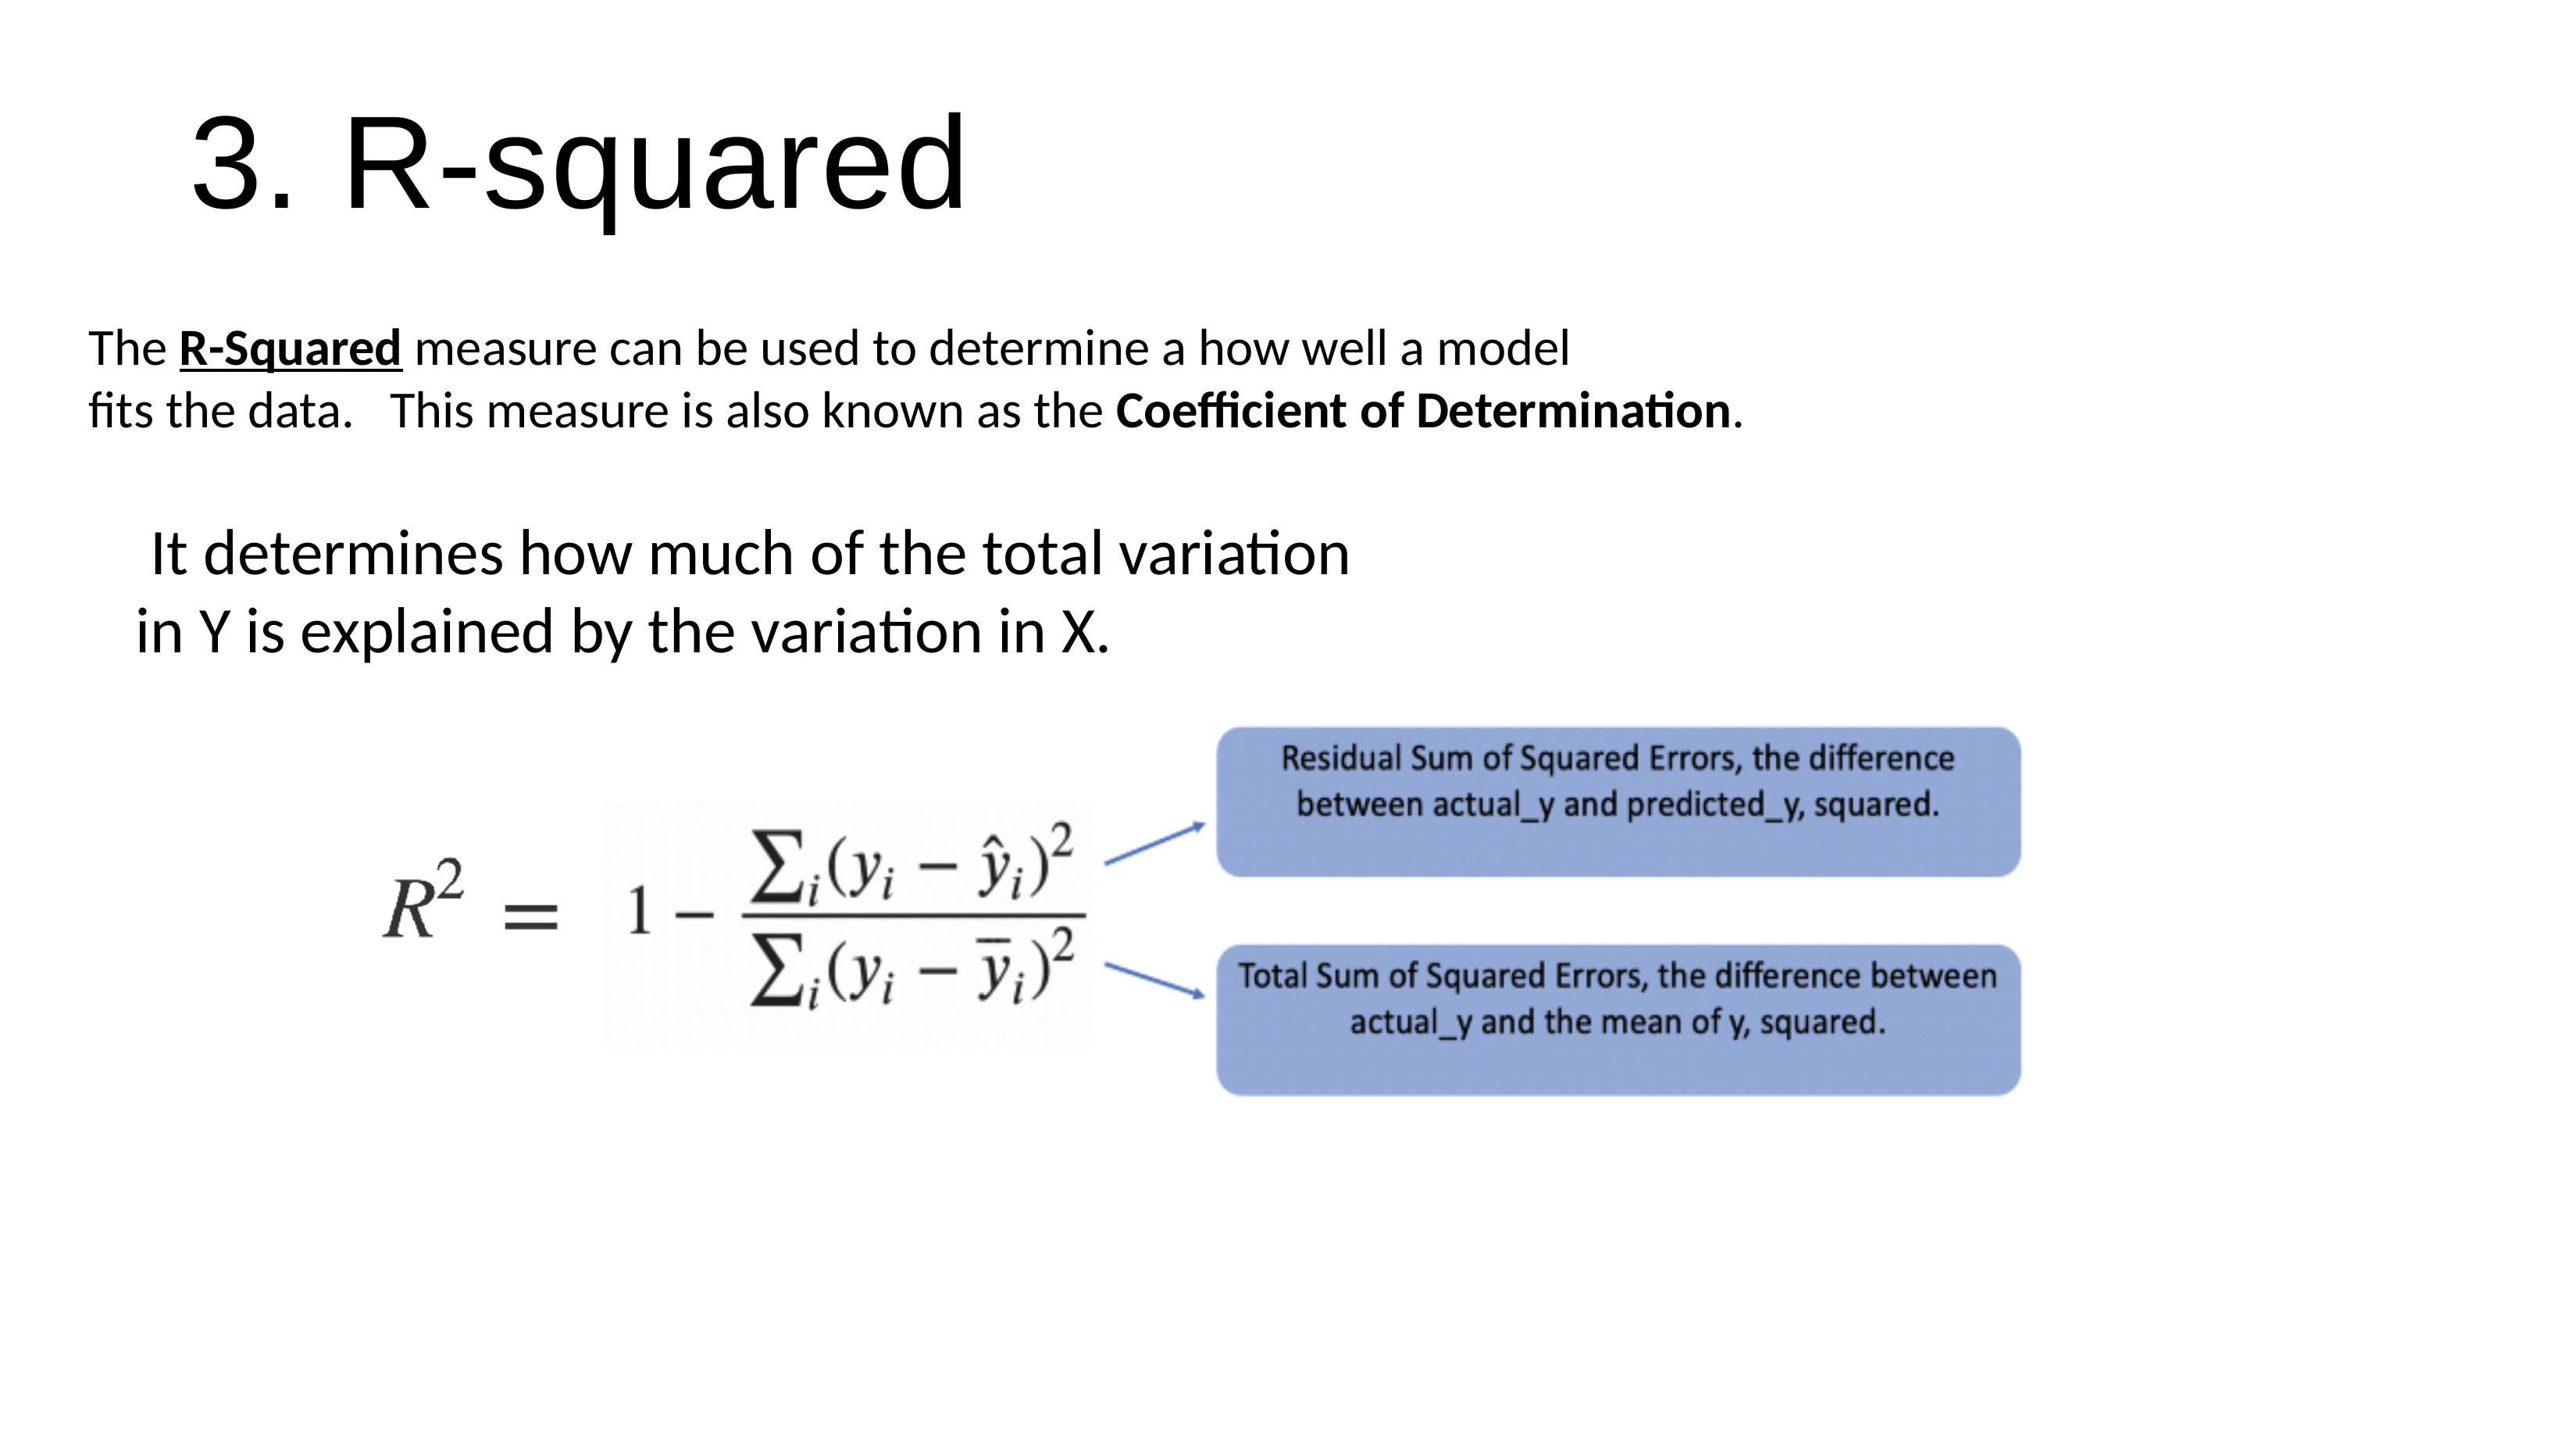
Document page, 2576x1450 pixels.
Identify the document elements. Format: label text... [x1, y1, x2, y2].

picture [589, 667, 2079, 1174]
text_box [382, 793, 584, 1034]
text_box It determines how much of the total variation in Y is explained by the variation in X. [135, 505, 1405, 666]
text_box The R-Squared measure can be used to determine a how well a model fits the data. This measure is also known as the Coefficient of Determination. [77, 307, 2576, 445]
title 3. R-squared [187, 73, 2389, 307]
